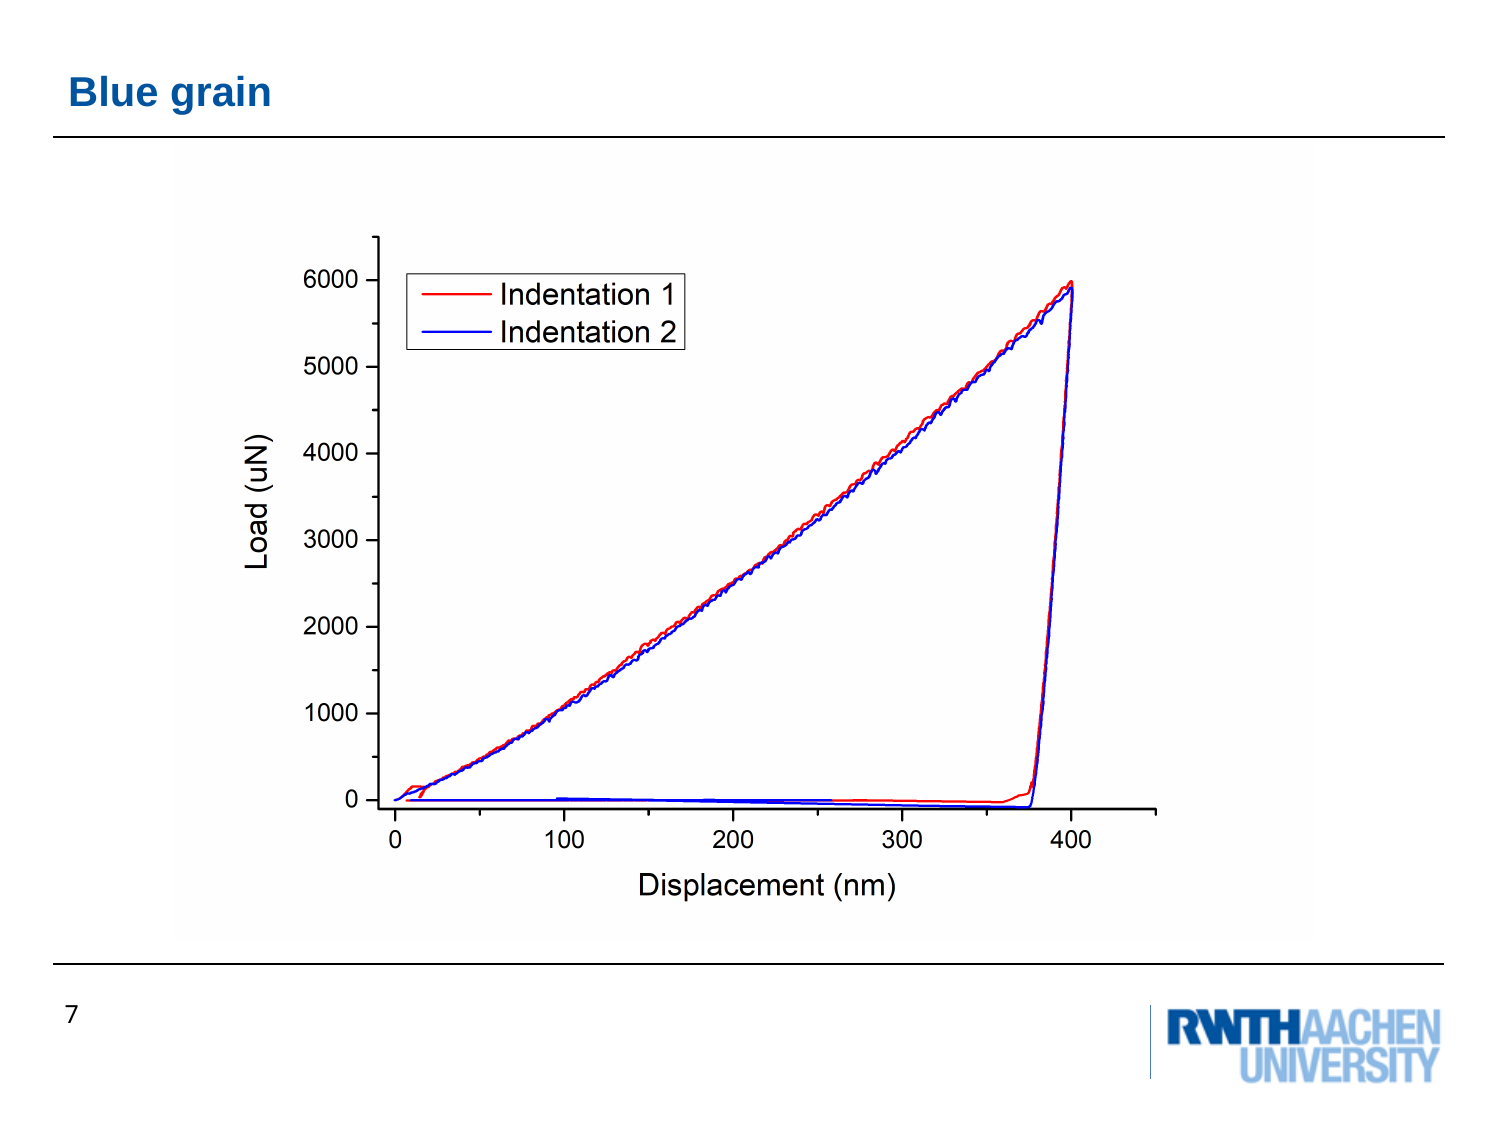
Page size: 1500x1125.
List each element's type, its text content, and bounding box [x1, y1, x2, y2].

text_box 7 [49, 991, 155, 1036]
title Blue grain [53, 61, 1376, 118]
picture [174, 144, 1314, 941]
picture [1156, 999, 1452, 1093]
